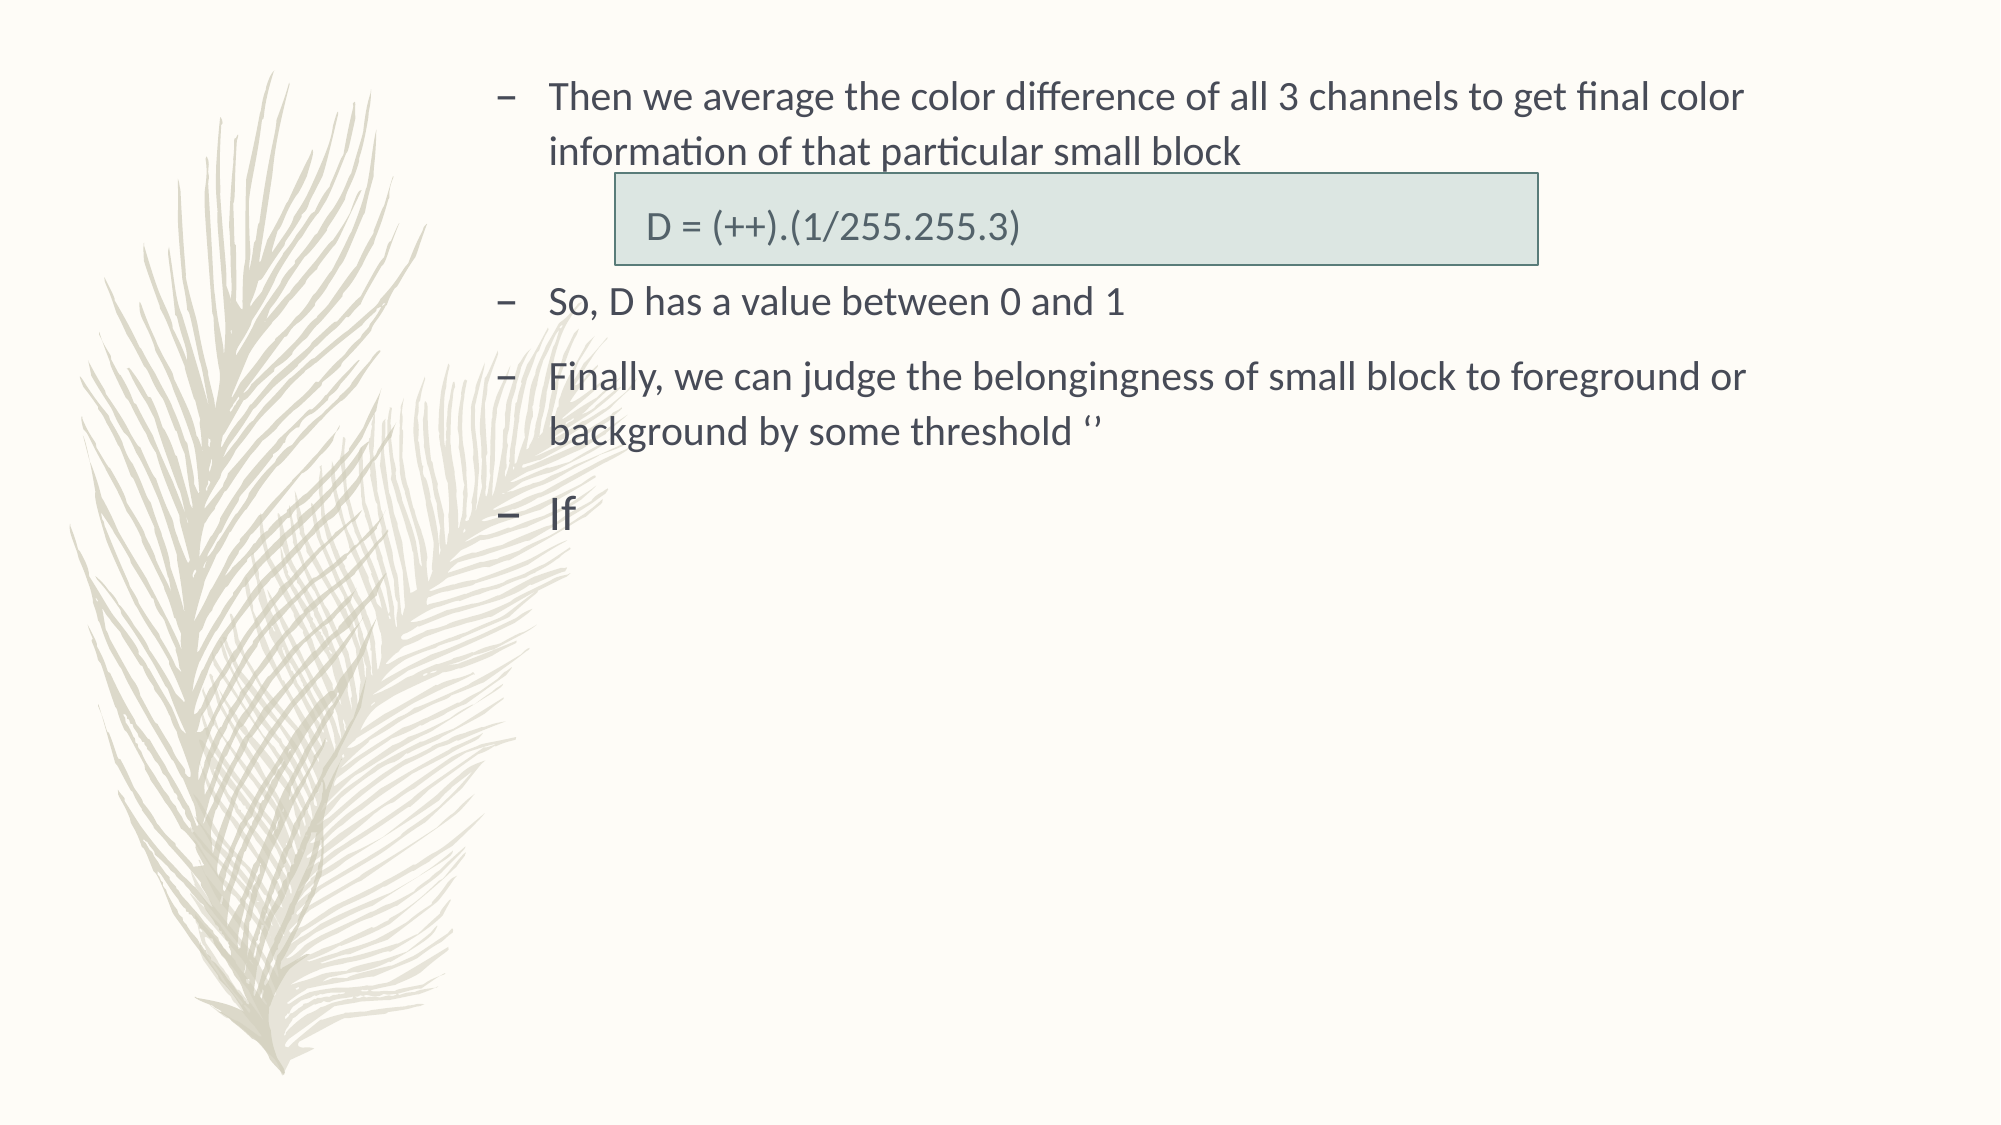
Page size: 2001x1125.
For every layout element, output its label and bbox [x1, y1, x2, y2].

text_box [614, 172, 1539, 266]
